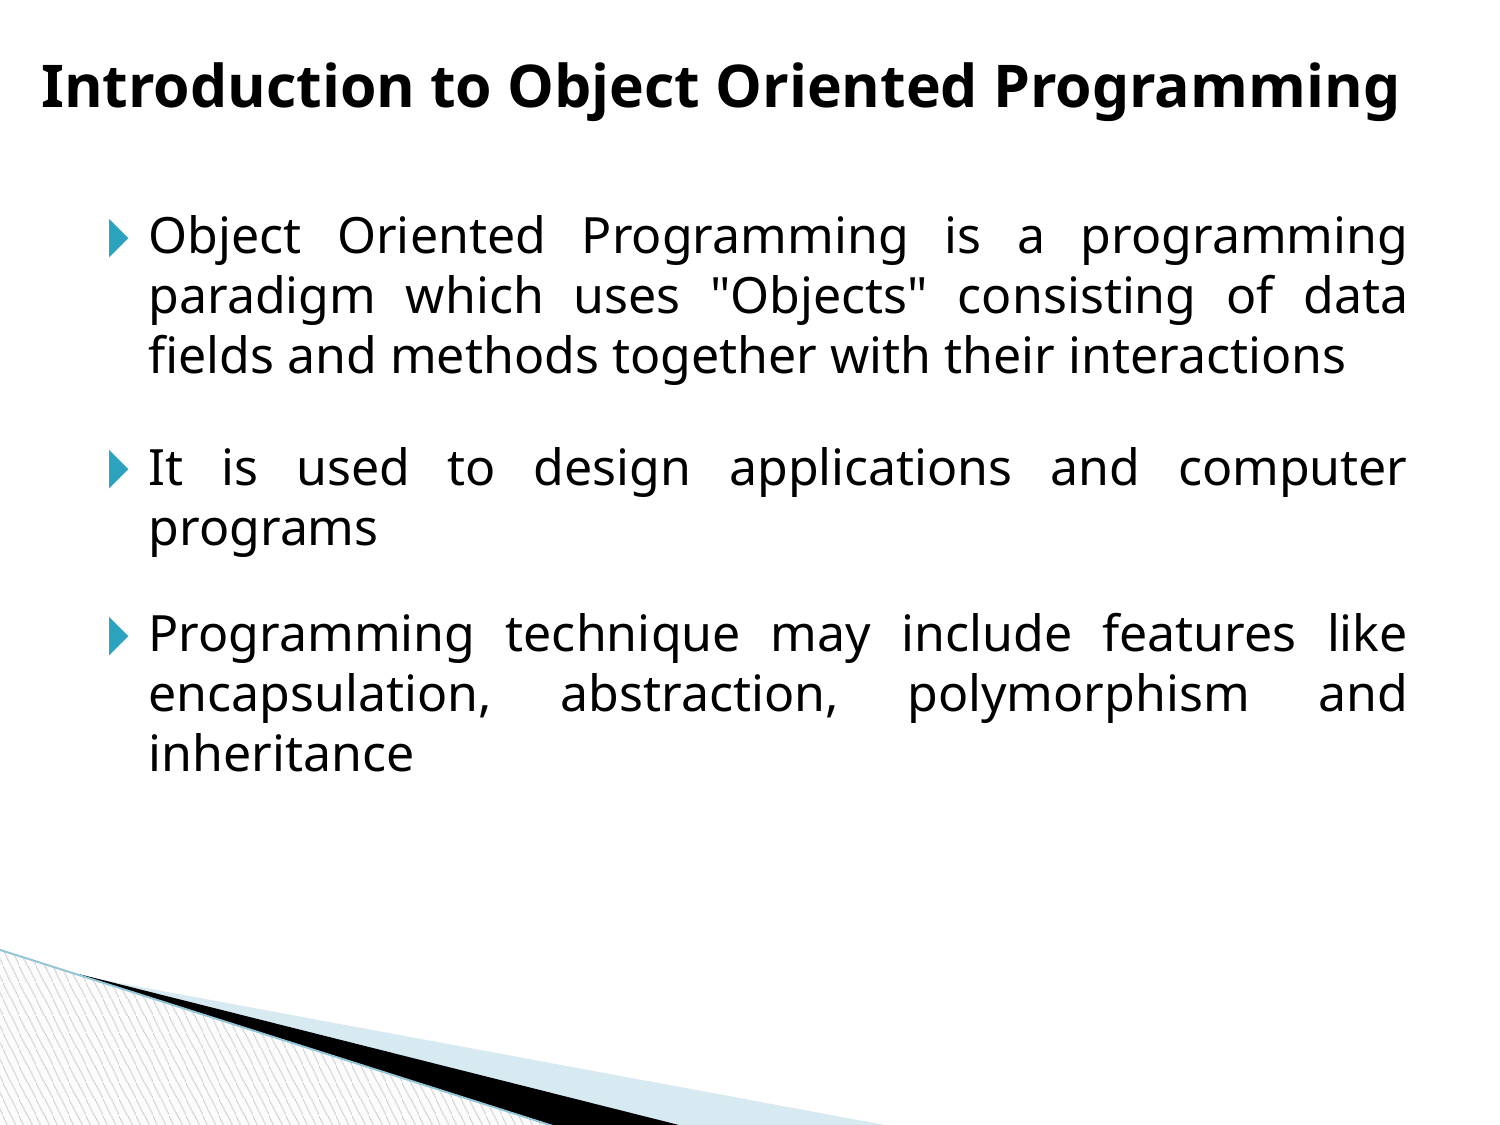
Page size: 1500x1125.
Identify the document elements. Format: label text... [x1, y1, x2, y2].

title Introduction to Object Oriented Programming [26, 38, 1427, 130]
list Object Oriented Programming is a programming paradigm which uses "Objects" consisting of data fields and methods together with their interactions It is used to design applications and computer programs Programming technique may include features like encapsulation, abstraction, polymorphism and inheritance [73, 195, 1424, 939]
